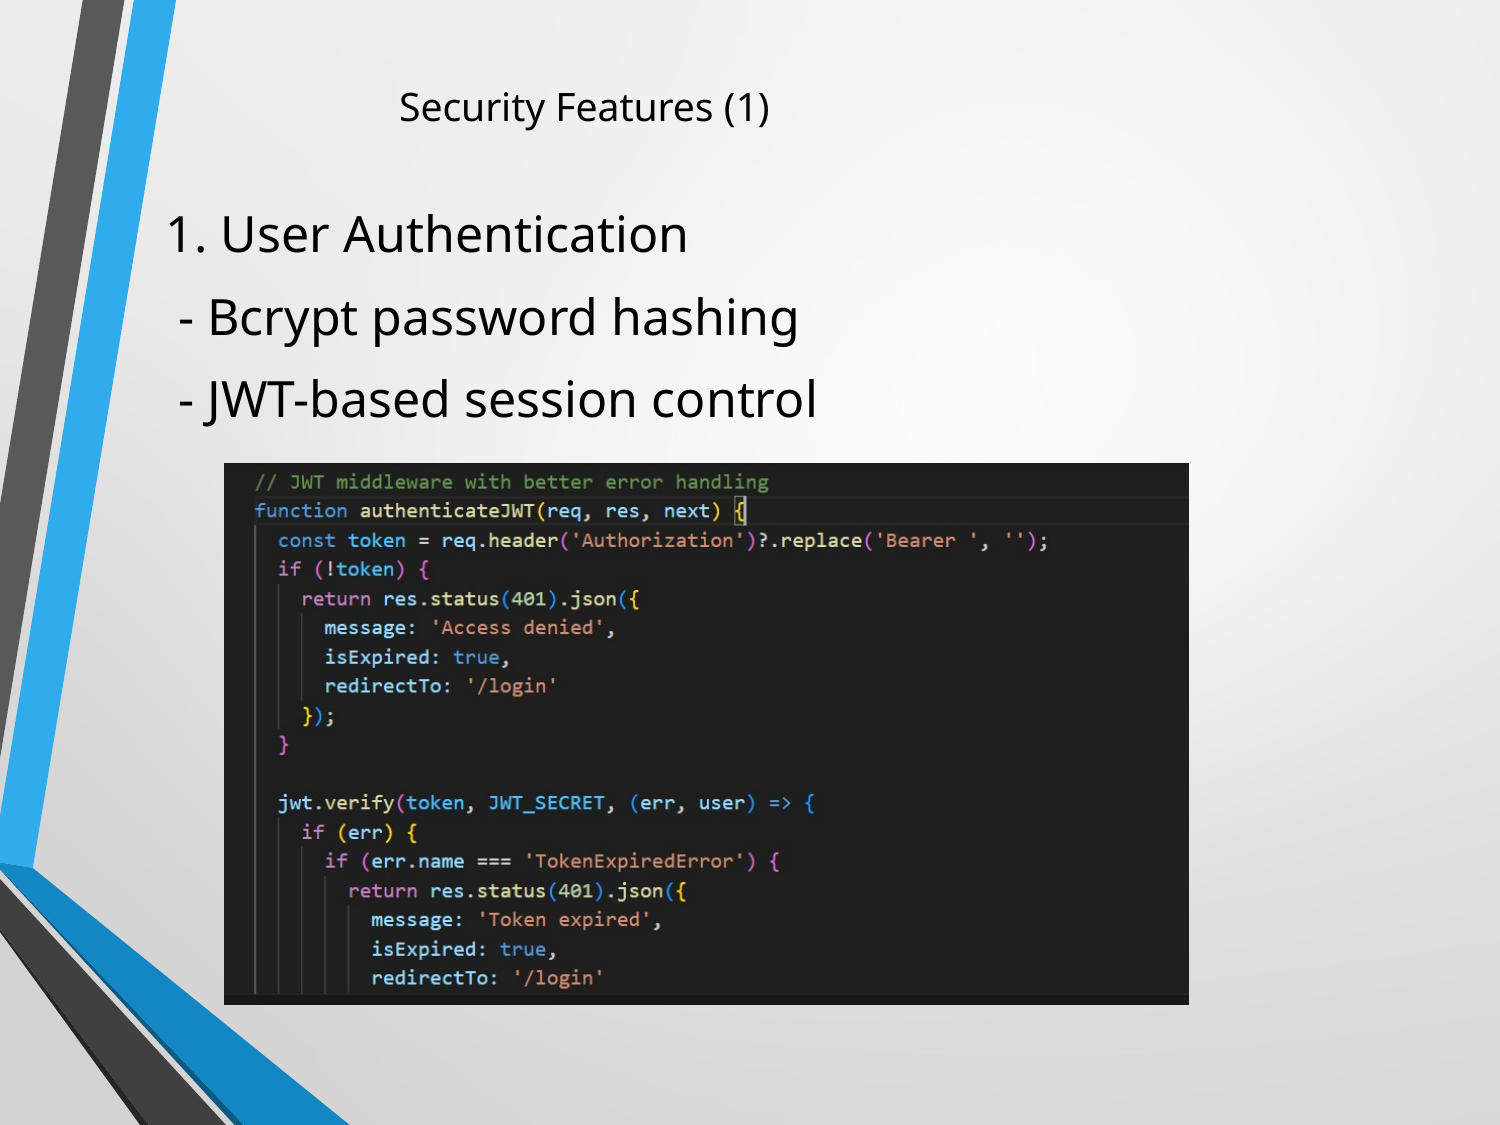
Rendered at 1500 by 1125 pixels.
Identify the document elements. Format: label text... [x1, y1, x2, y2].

list 1. User Authentication - Bcrypt password hashing - JWT-based session control [150, 195, 1500, 968]
title Security Features (1) [161, 75, 1008, 138]
picture [223, 463, 1189, 1005]
